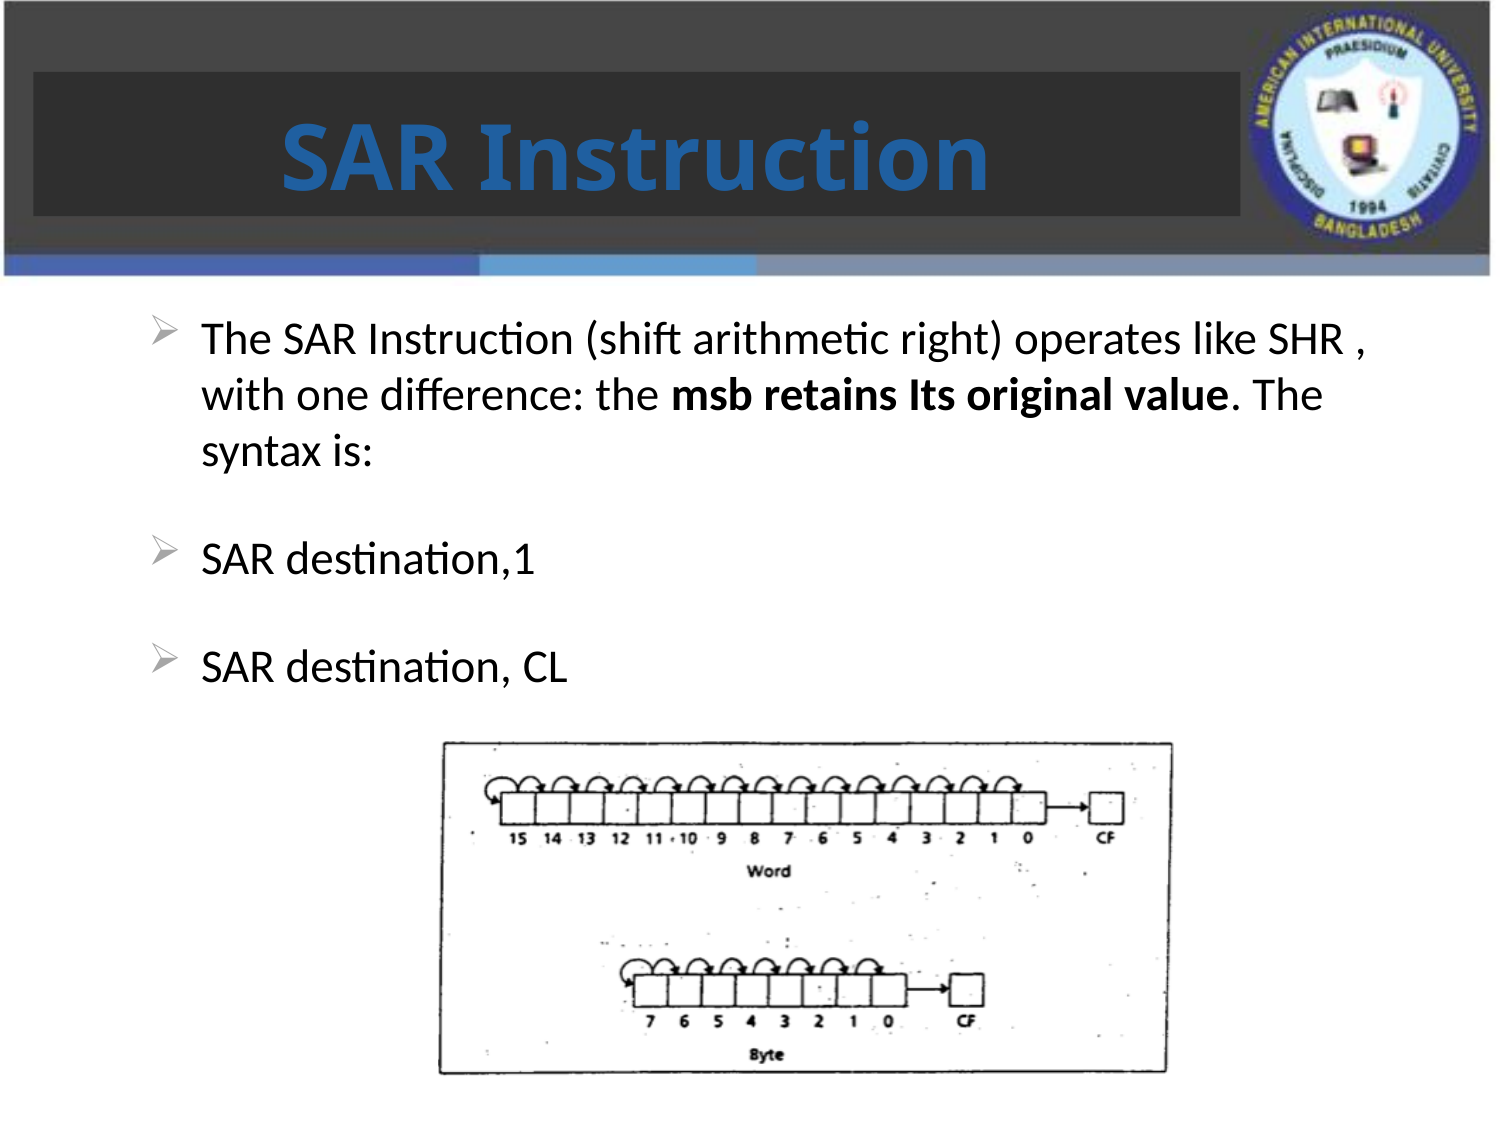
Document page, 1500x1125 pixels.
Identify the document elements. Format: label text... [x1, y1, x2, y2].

list The SAR Instruction (shift arithmetic right) operates like SHR , with one difference: the msb retains Its original value. The syntax is: SAR destination,1 SAR destination, CL [133, 299, 1414, 705]
picture [438, 740, 1175, 1079]
picture [0, 0, 1500, 286]
